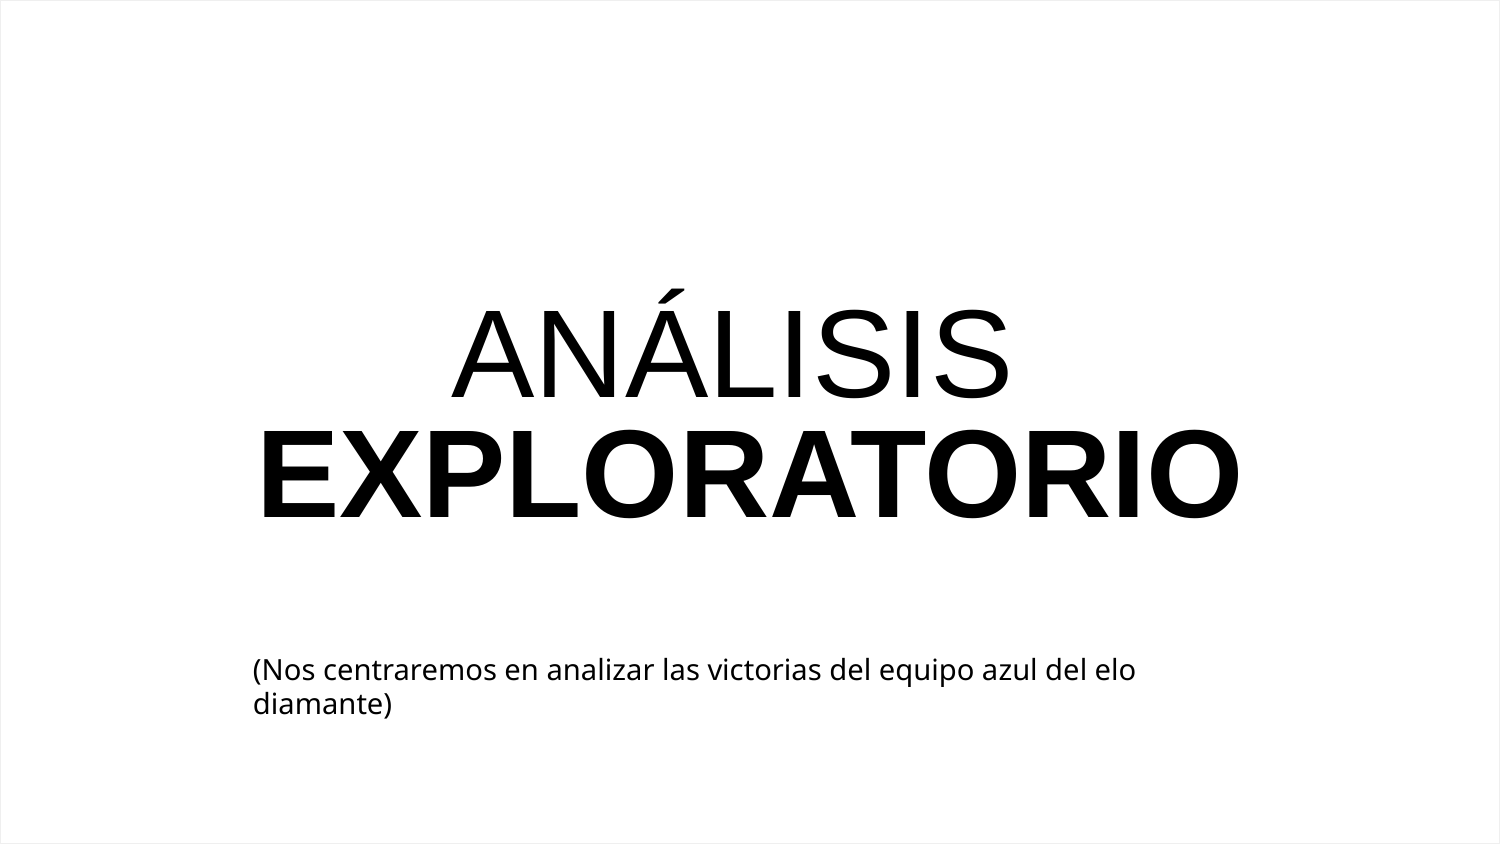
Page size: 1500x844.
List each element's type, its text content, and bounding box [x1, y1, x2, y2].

text_box ANÁLISIS EXPLORATORIO [0, 0, 1500, 844]
text_box (Nos centraremos en analizar las victorias del equipo azul del elo diamante) [237, 635, 1262, 736]
